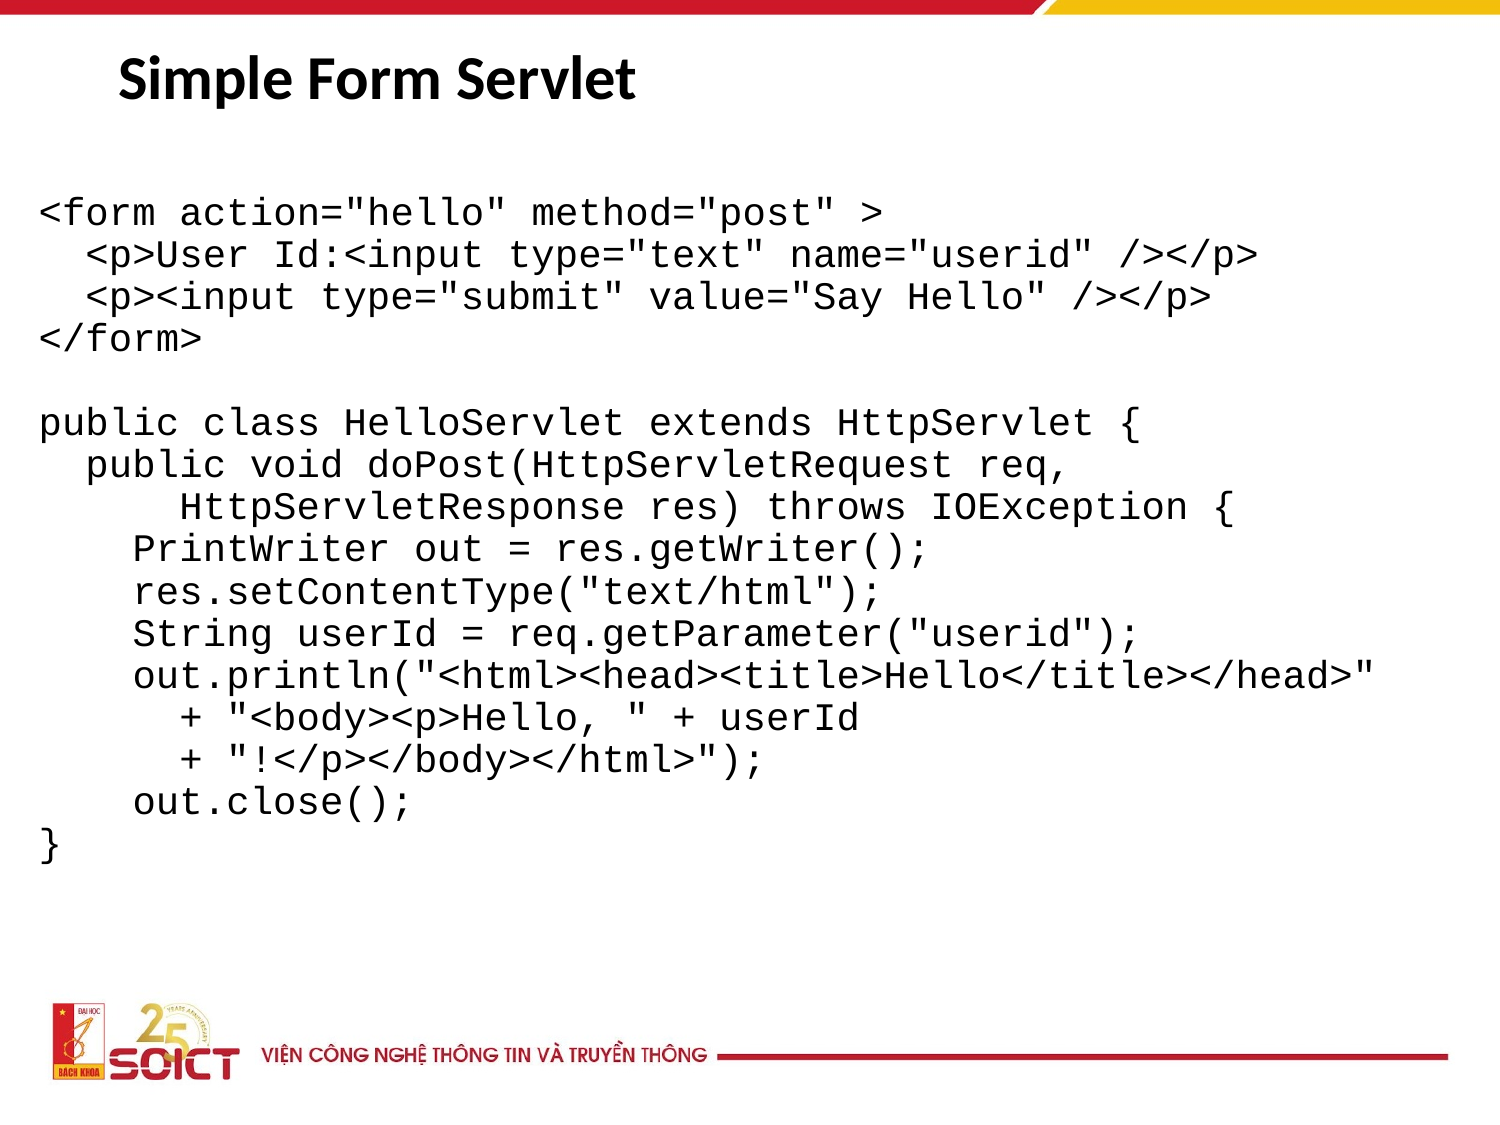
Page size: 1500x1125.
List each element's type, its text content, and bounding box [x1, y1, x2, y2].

picture [0, 0, 1500, 1125]
list <form action="hello" method="post" > <p>User Id:<input type="text" name="userid" /></p> <p><input type="submit" value="Say Hello" /></p> </form> public class HelloServlet extends HttpServlet { public void doPost(HttpServletRequest req, HttpServletResponse res) throws IOException { PrintWriter out = res.getWriter(); res.setContentType("text/html"); String userId = req.getParameter("userid"); out.println("<html><head><title>Hello</title></head>" + "<body><p>Hello, " + userId + "!</p></body></html>"); out.close(); } [23, 183, 1500, 993]
title Simple Form Servlet [103, 18, 1397, 140]
